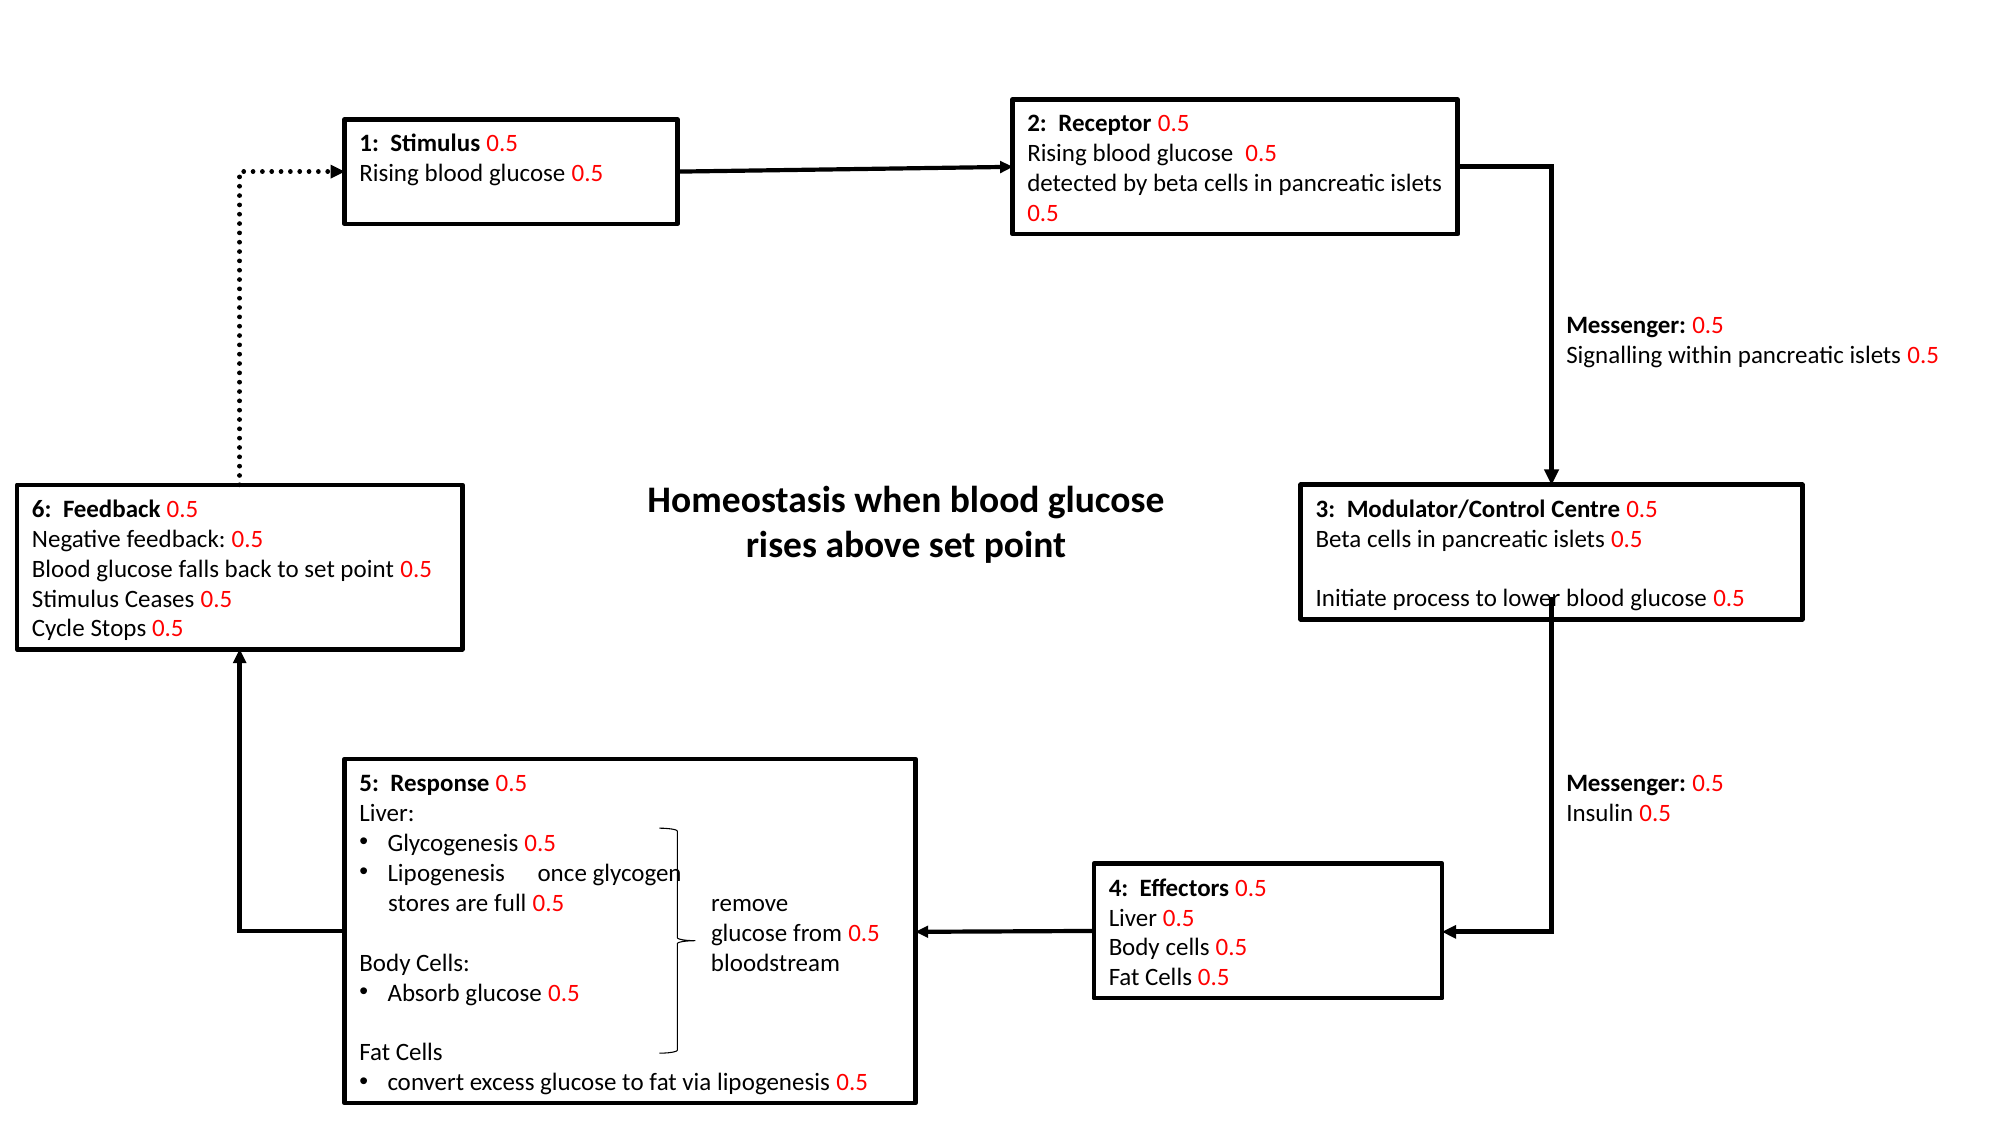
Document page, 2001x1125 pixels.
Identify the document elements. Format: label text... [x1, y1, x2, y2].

text_box Messenger: 0.5 Signalling within pancreatic islets 0.5 [1554, 301, 2000, 376]
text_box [135, 276, 449, 382]
text_box 5: Response 0.5 Liver: Glycogenesis 0.5 Lipogenesis once glycogen stores are full 0.5 remove glucose from 0.5 Body Cells: bloodstream Absorb glucose 0.5 Fat Cells convert excess glucose to fat via lipogenesis 0.5 [344, 758, 917, 1104]
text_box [1329, 709, 1665, 820]
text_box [1457, 172, 1552, 485]
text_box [239, 651, 345, 941]
text_box 4: Effectors 0.5 Liver 0.5 Body cells 0.5 Fat Cells 0.5 [1093, 863, 1443, 999]
text_box 2: Receptor 0.5 Rising blood glucose 0.5 detected by beta cells in pancreatic islets 0.5 [1012, 99, 1459, 235]
text_box [659, 827, 696, 1054]
text_box Homeostasis when blood glucose rises above set point [615, 467, 1197, 572]
text_box Messenger: 0.5 Insulin 0.5 [1554, 759, 1916, 864]
text_box 6: Feedback 0.5 Negative feedback: 0.5 Blood glucose falls back to set point 0.5 Stimulus Ceases 0.5 Cycle Stops 0.5 [16, 484, 463, 650]
text_box 3: Modulator/Control Centre 0.5 Beta cells in pancreatic islets 0.5 Initiate process to lower blood glucose 0.5 [1300, 484, 1803, 620]
text_box 1: Stimulus 0.5 Rising blood glucose 0.5 [344, 118, 678, 225]
